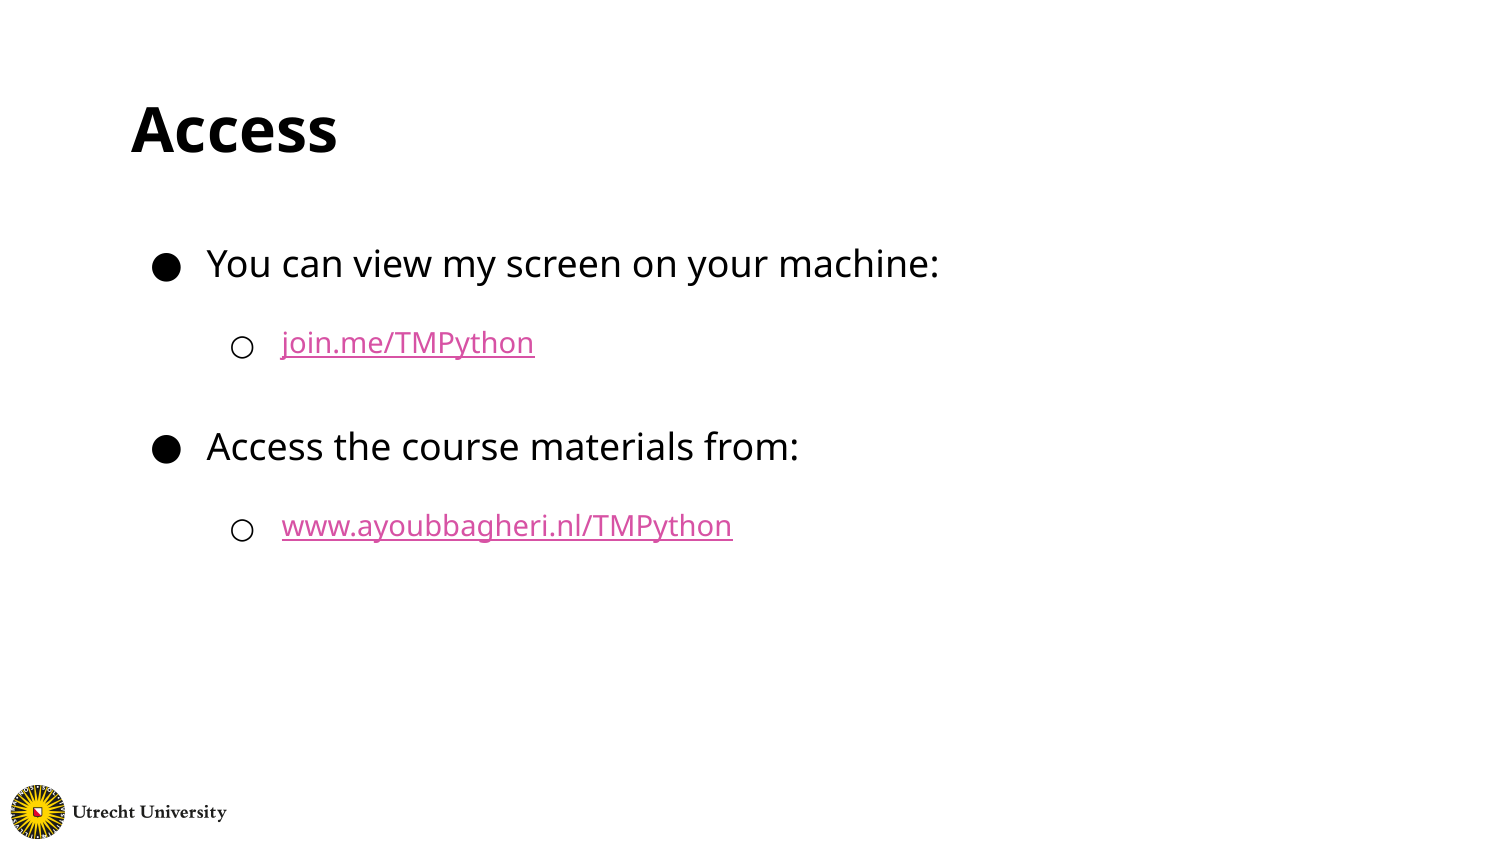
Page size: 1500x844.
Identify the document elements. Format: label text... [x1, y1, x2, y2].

picture [0, 746, 290, 844]
title Access [116, 88, 1449, 167]
list You can view my screen on your machine: join.me/TMPython Access the course materials from: www.ayoubbagheri.nl/TMPython [116, 218, 1384, 755]
